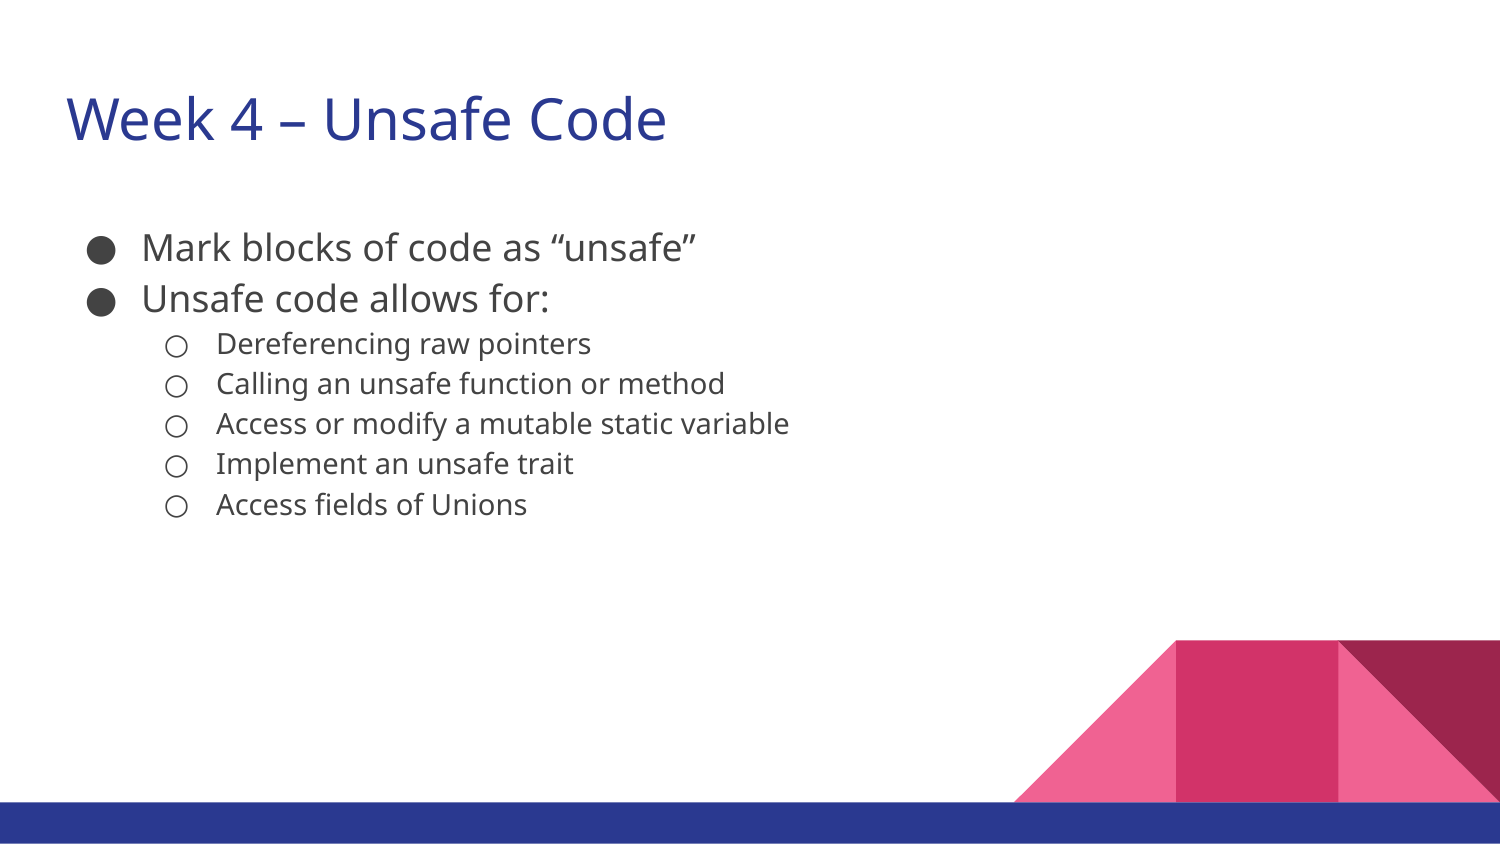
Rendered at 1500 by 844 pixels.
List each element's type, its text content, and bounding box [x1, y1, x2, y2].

title Week 4 – Unsafe Code [51, 67, 1449, 167]
list Mark blocks of code as “unsafe” Unsafe code allows for: Dereferencing raw pointers Calling an unsafe function or method Access or modify a mutable static variable Implement an unsafe trait Access fields of Unions [51, 201, 1449, 750]
